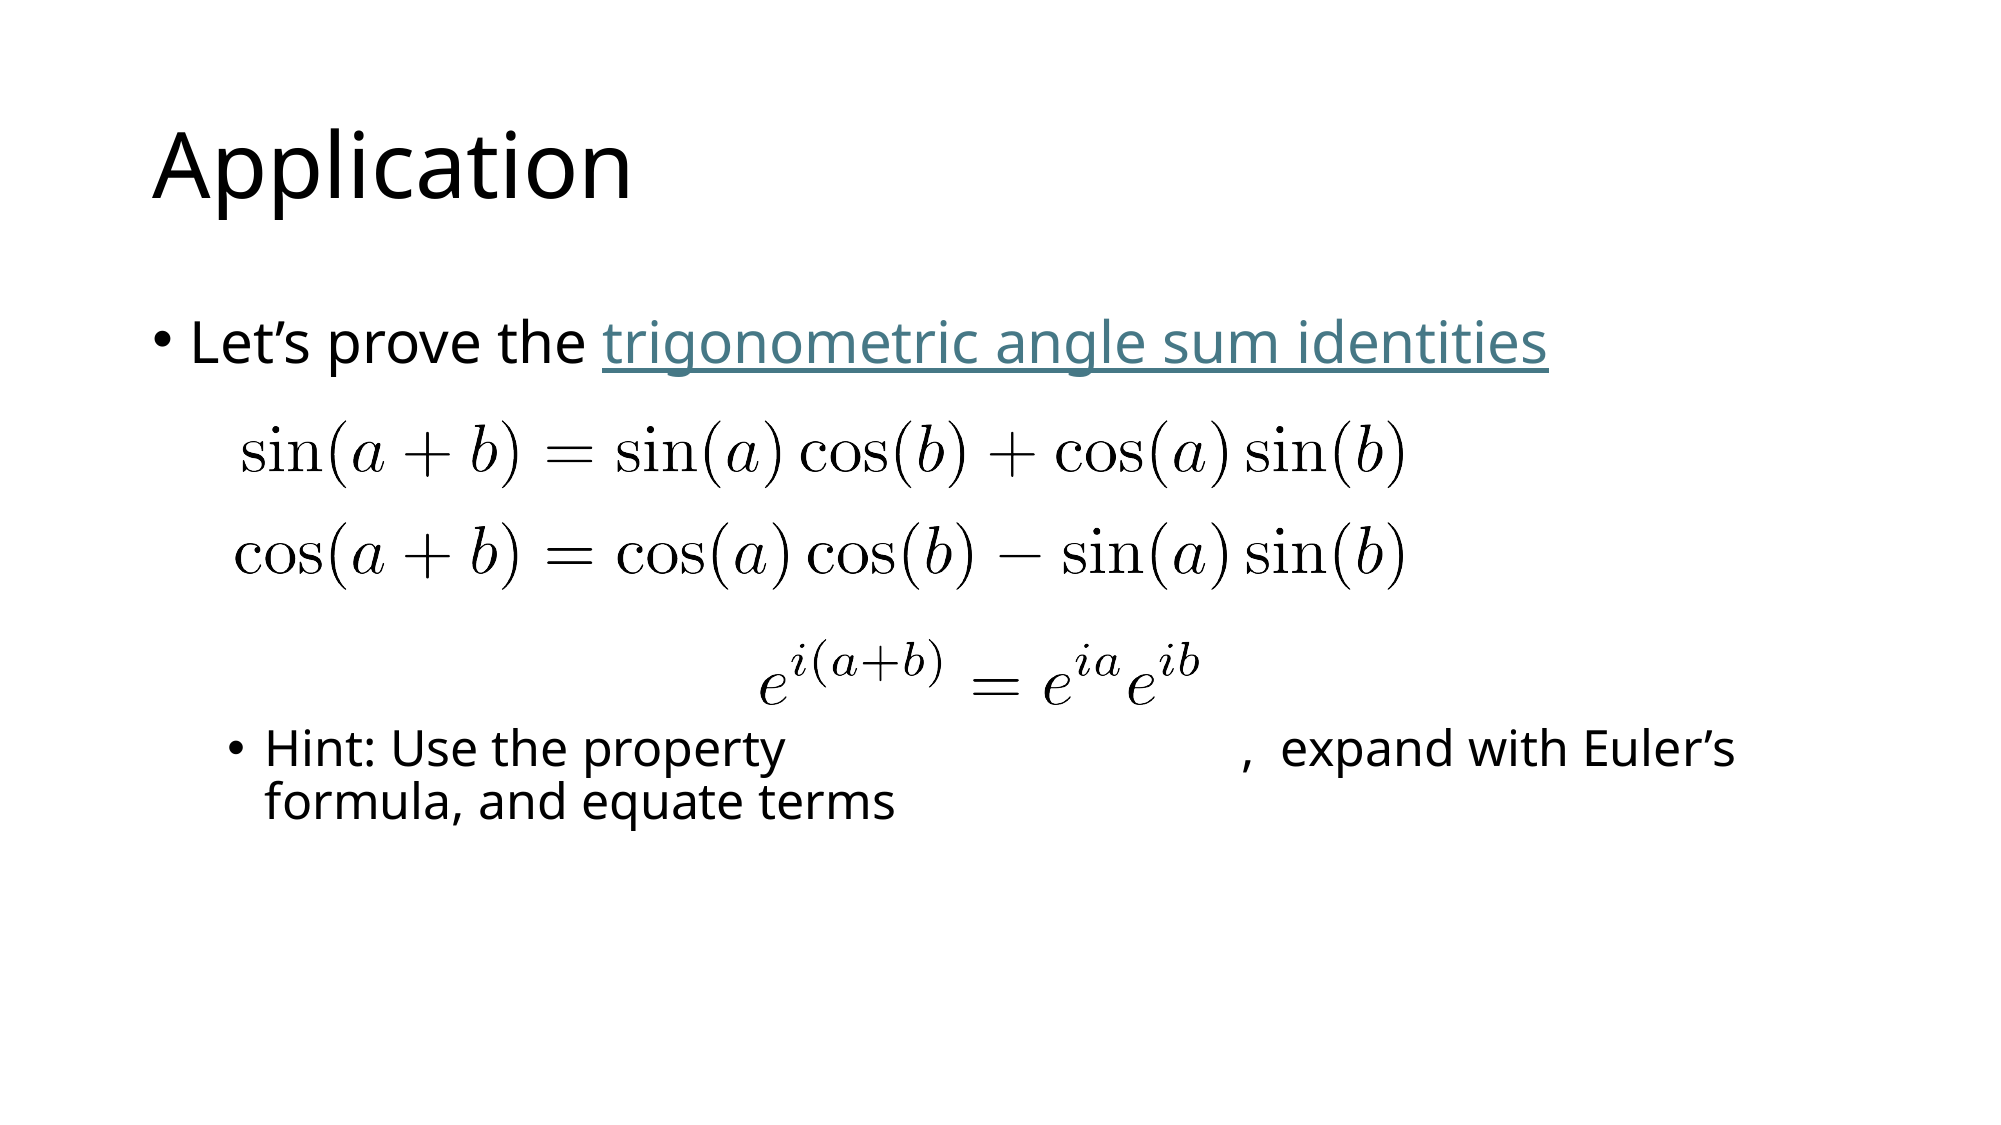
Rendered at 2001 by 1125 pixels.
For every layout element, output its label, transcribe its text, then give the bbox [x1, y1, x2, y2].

picture [760, 638, 1199, 705]
title Application [137, 59, 1863, 278]
picture [234, 419, 1403, 591]
list Let’s prove the trigonometric angle sum identities Hint: Use the property , expand with Euler’s formula, and equate terms [137, 299, 1863, 1014]
